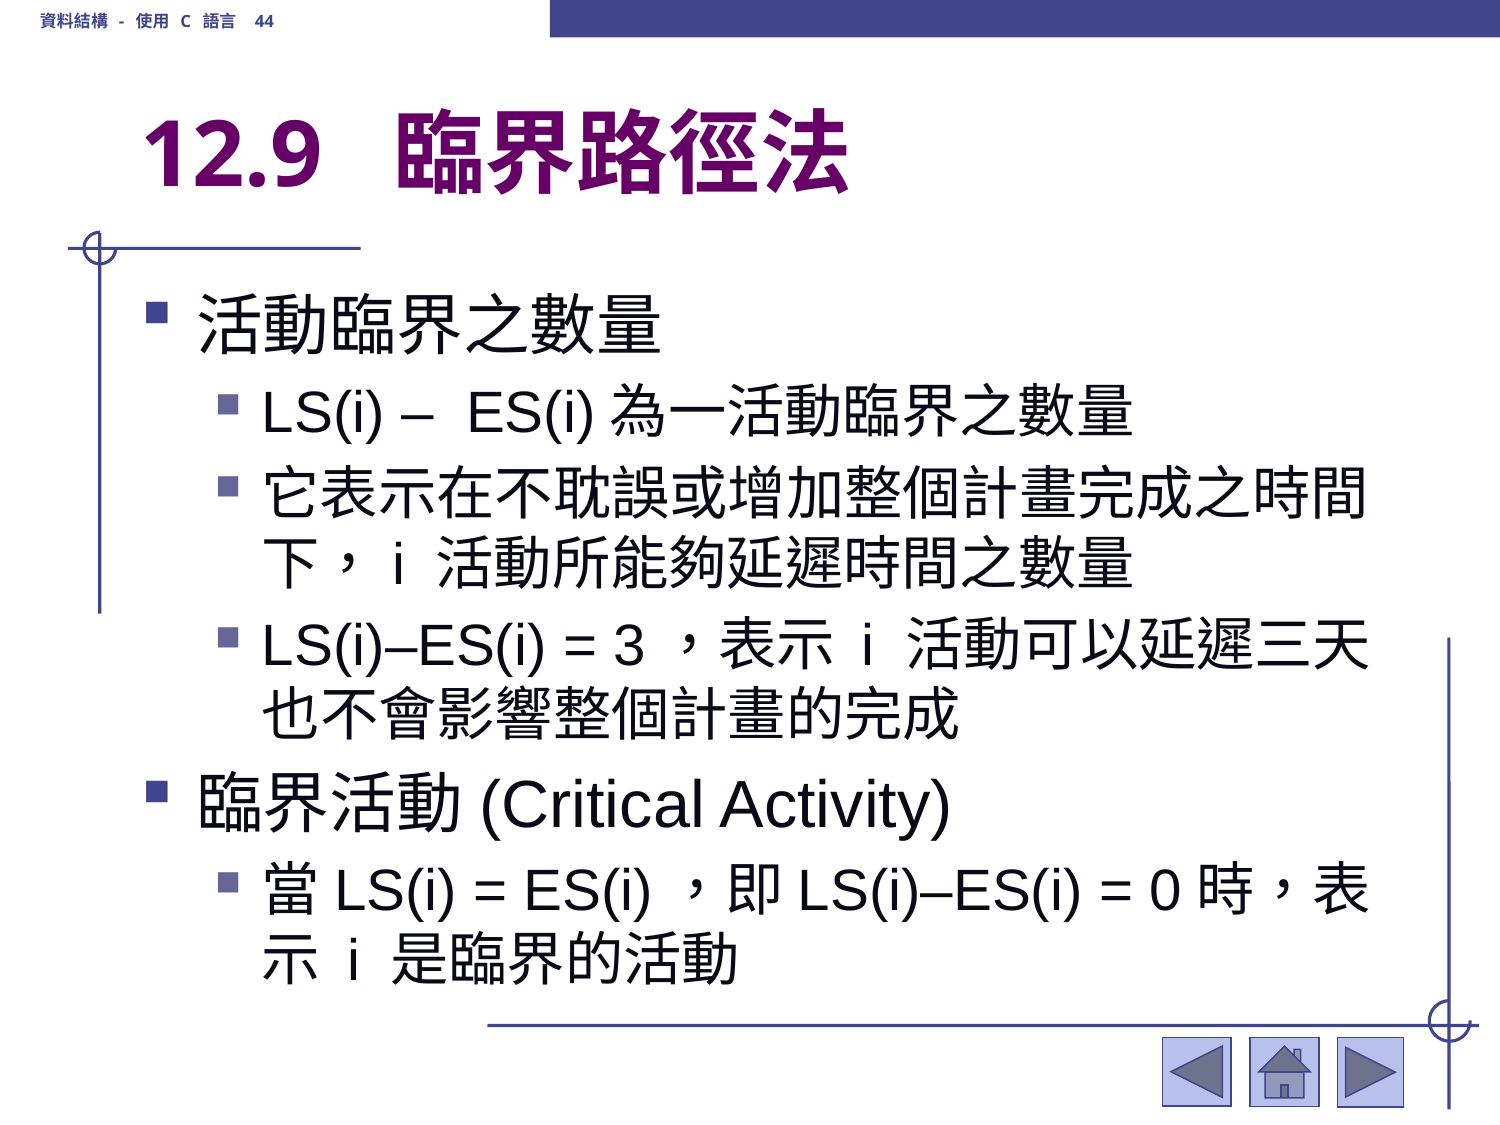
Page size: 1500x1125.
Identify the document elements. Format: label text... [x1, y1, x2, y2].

slide_number 資料結構 - 使用 C 語言 44 [24, 0, 488, 50]
list 活動臨界之數量 LS(i) – ES(i)為一活動臨界之數量 它表示在不耽誤或增加整個計畫完成之時間下，i 活動所能夠延遲時間之數量 LS(i)–ES(i) = 3，表示 i 活動可以延遲三天也不會影響整個計畫的完成 臨界活動(Critical Activity) 當LS(i) = ES(i)，即LS(i)–ES(i) = 0時，表示 i 是臨界的活動 [125, 275, 1400, 1013]
title 12.9 臨界路徑法 [125, 87, 1400, 213]
